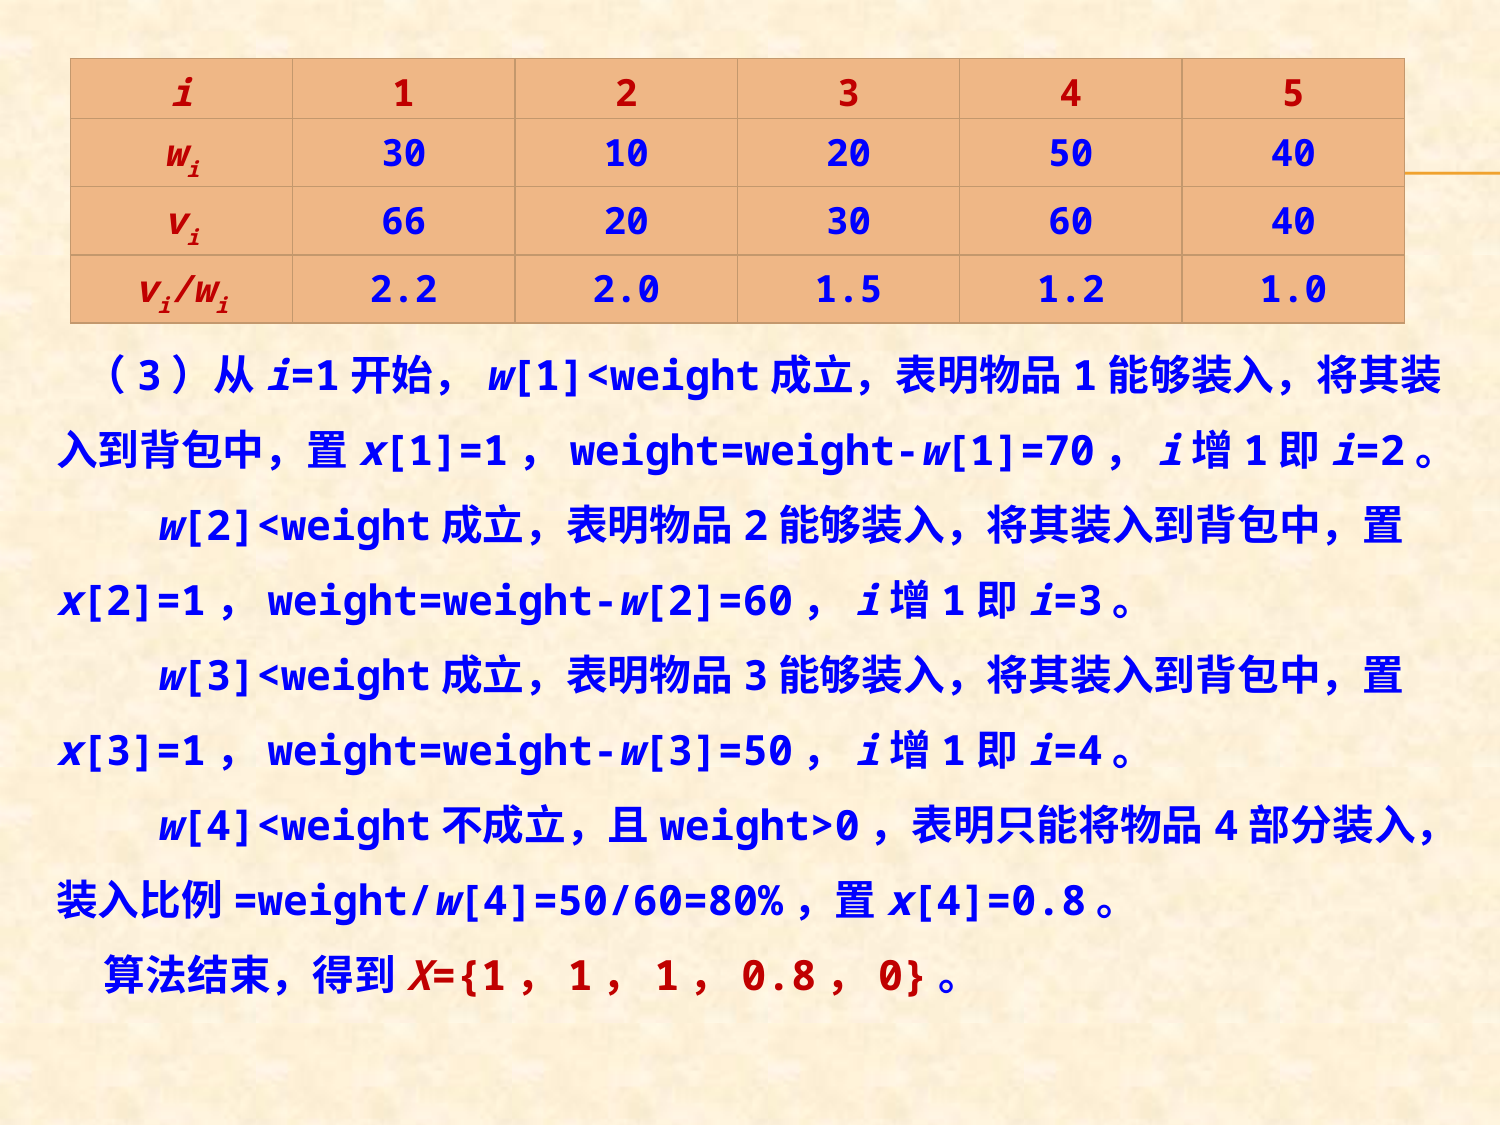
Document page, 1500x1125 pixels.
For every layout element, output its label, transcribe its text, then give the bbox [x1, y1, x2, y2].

table_cell 30 [738, 187, 959, 254]
table_cell 20 [516, 187, 737, 254]
table_header 1 [293, 59, 514, 118]
table_cell wi [71, 119, 292, 186]
table_header 5 [1183, 59, 1404, 118]
table_cell 1.2 [960, 256, 1181, 322]
table_cell 2.2 [293, 256, 514, 322]
table_cell 40 [1183, 187, 1404, 254]
text_box （3）从i=1开始，w[1]<weight成立，表明物品1能够装入，将其装入到背包中，置x[1]=1，weight=weight-w[1]=70，i增1即i=2。 w[2]<weight成立，表明物品2能够装入，将其装入到背包中，置x[2]=1，weight=weight-w[2]=60，i增1即i=3。 w[3]<weight成立，表明物品3能够装入，将其装入到背包中，置x[3]=1，weight=weight-w[3]=50，i增1即i=4。 w[4]<weight不成立，且weight>0，表明只能将物品4部分装入，装入比例=weight/w[4]=50/60=80%，置x[4]=0.8。 算法结束，得到X={1，1，1，0.8，0}。 [41, 316, 1489, 1007]
table_cell 1.5 [738, 256, 959, 322]
table_cell 66 [293, 187, 514, 254]
table_header 4 [960, 59, 1181, 118]
table_header 2 [516, 59, 737, 118]
table_cell 30 [293, 119, 514, 186]
picture [0, 0, 1500, 1125]
table_cell vi/wi [71, 256, 292, 322]
table_cell 2.0 [516, 256, 737, 322]
table_cell 1.0 [1183, 256, 1404, 322]
table_cell 10 [516, 119, 737, 186]
table_cell 50 [960, 119, 1181, 186]
table_cell 40 [1183, 119, 1404, 186]
table_header i [71, 59, 292, 118]
table_cell 20 [738, 119, 959, 186]
table_header 3 [738, 59, 959, 118]
table_cell vi [71, 187, 292, 254]
table_cell 60 [960, 187, 1181, 254]
